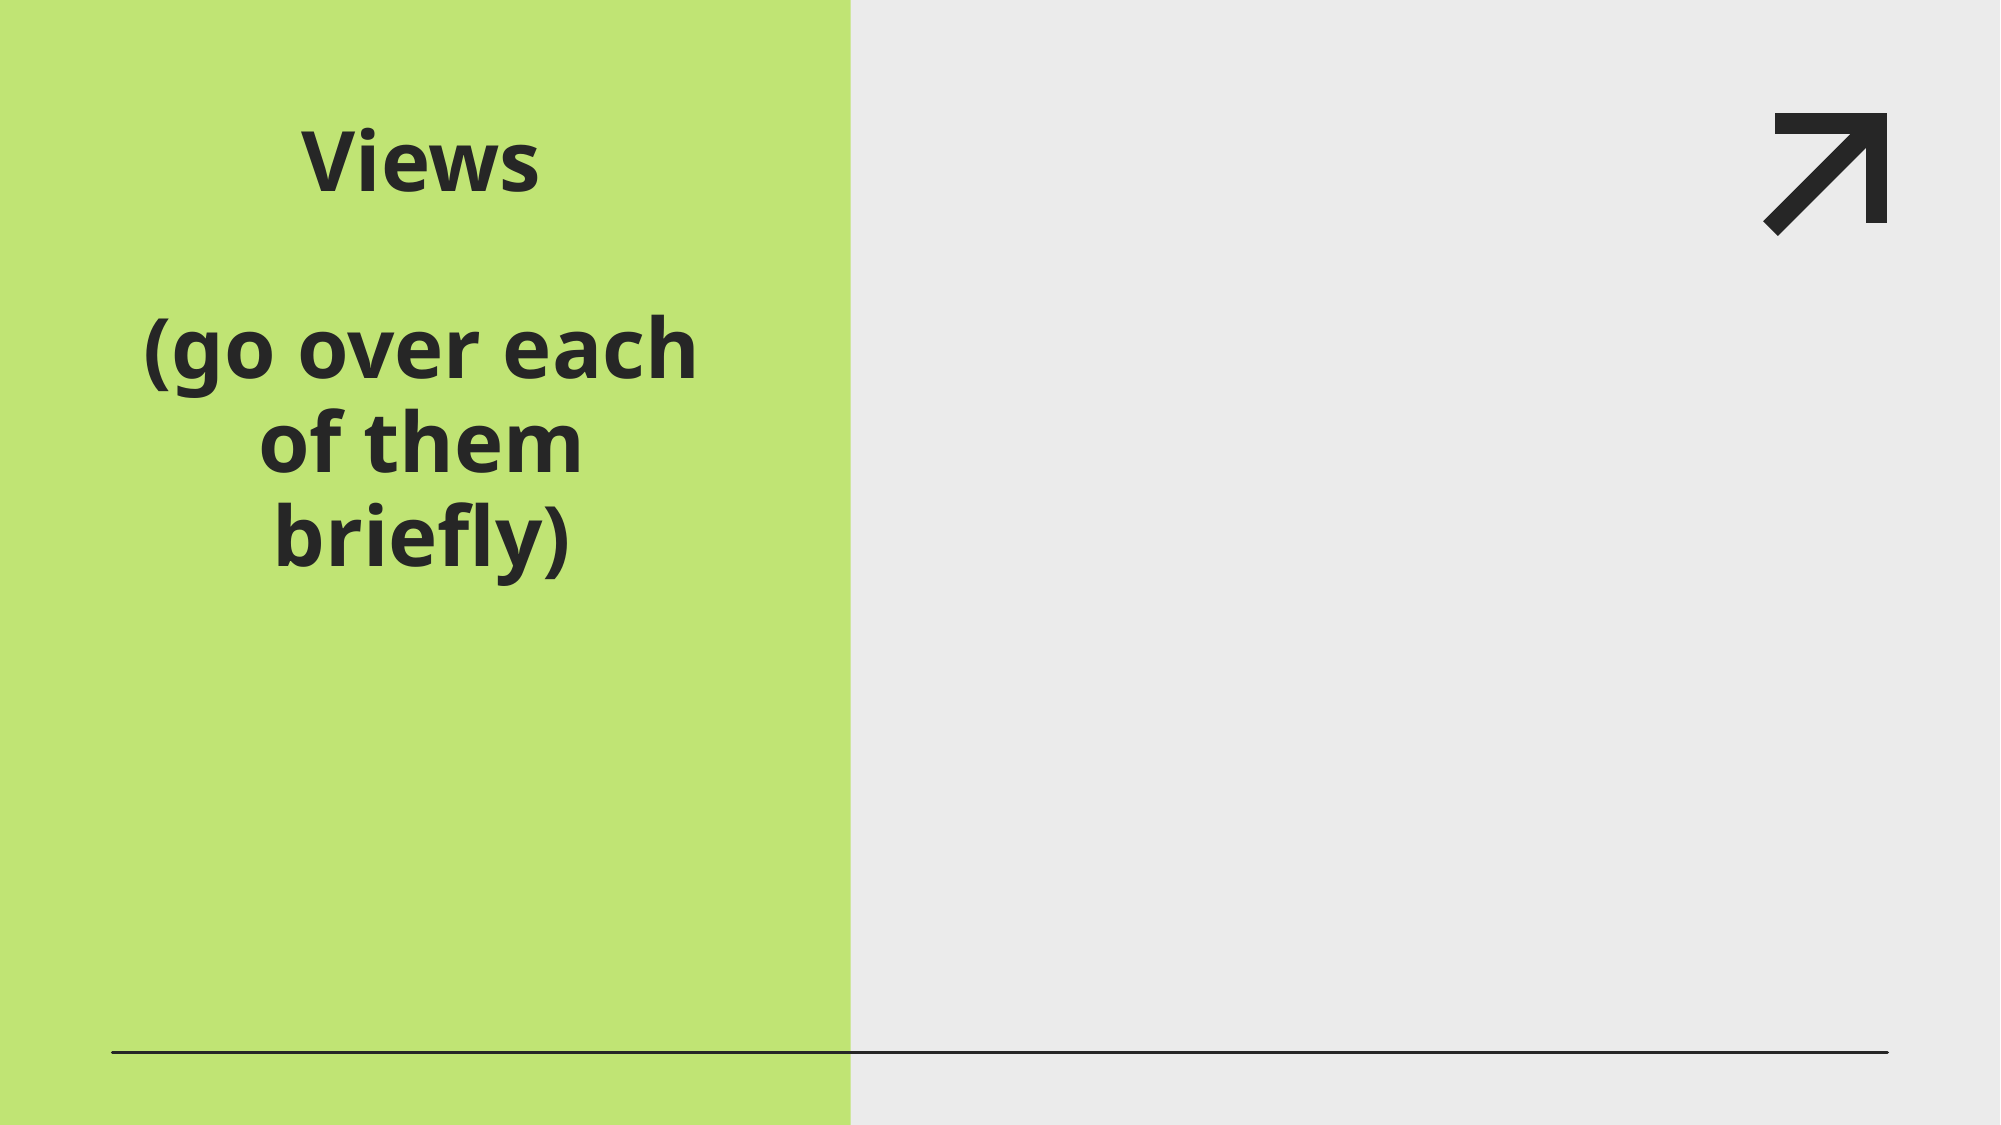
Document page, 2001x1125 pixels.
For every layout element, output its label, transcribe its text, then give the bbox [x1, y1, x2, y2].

title Views (go over each of them briefly) [111, 113, 733, 864]
